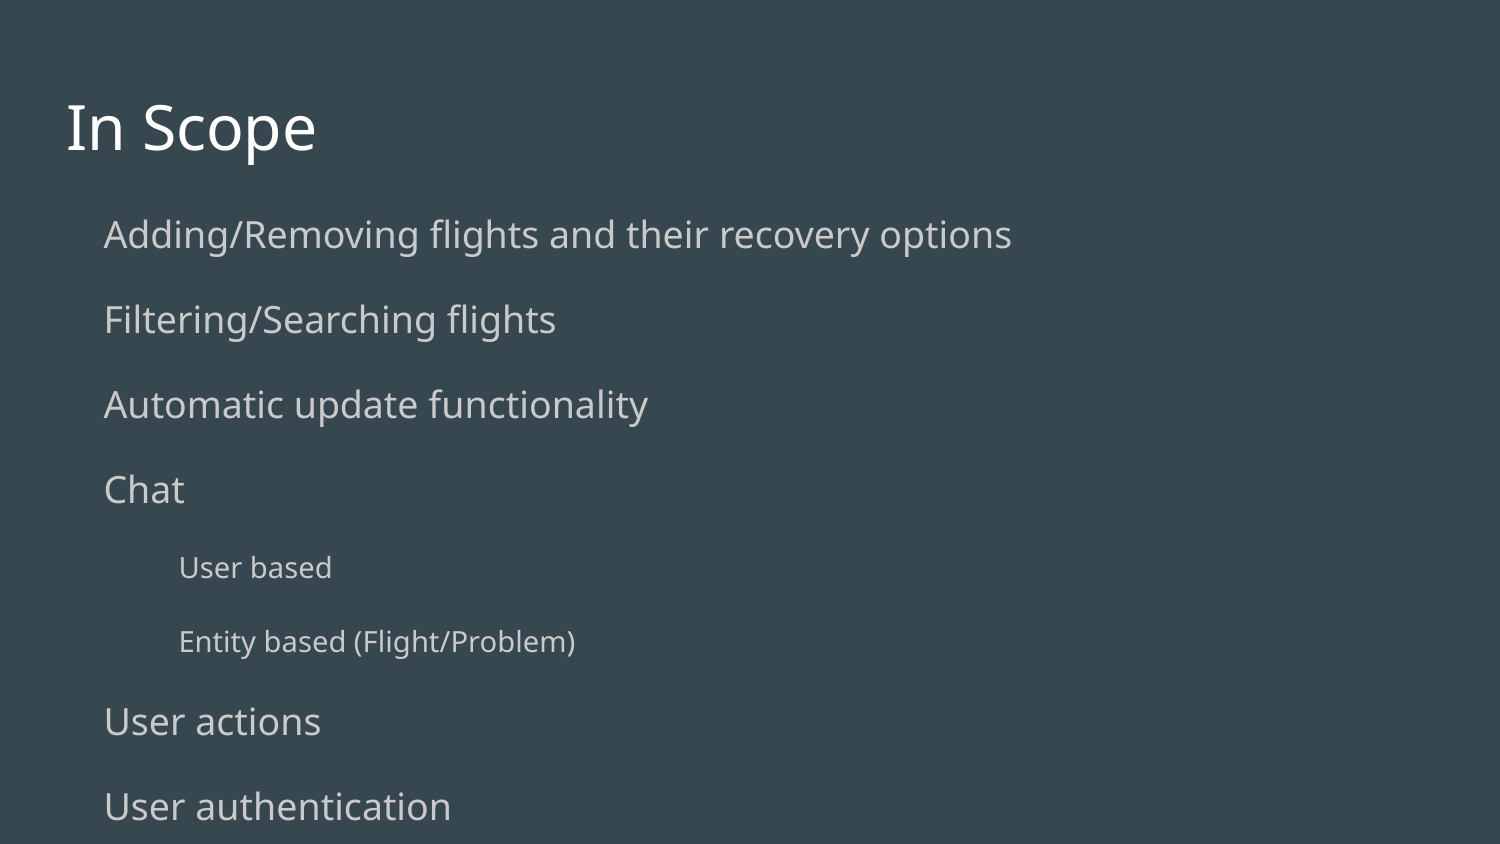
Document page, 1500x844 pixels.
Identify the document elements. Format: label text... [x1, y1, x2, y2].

list Adding/Removing flights and their recovery options Filtering/Searching flights Automatic update functionality Chat User based Entity based (Flight/Problem) User actions User authentication [51, 189, 1449, 750]
title In Scope [51, 72, 1449, 167]
